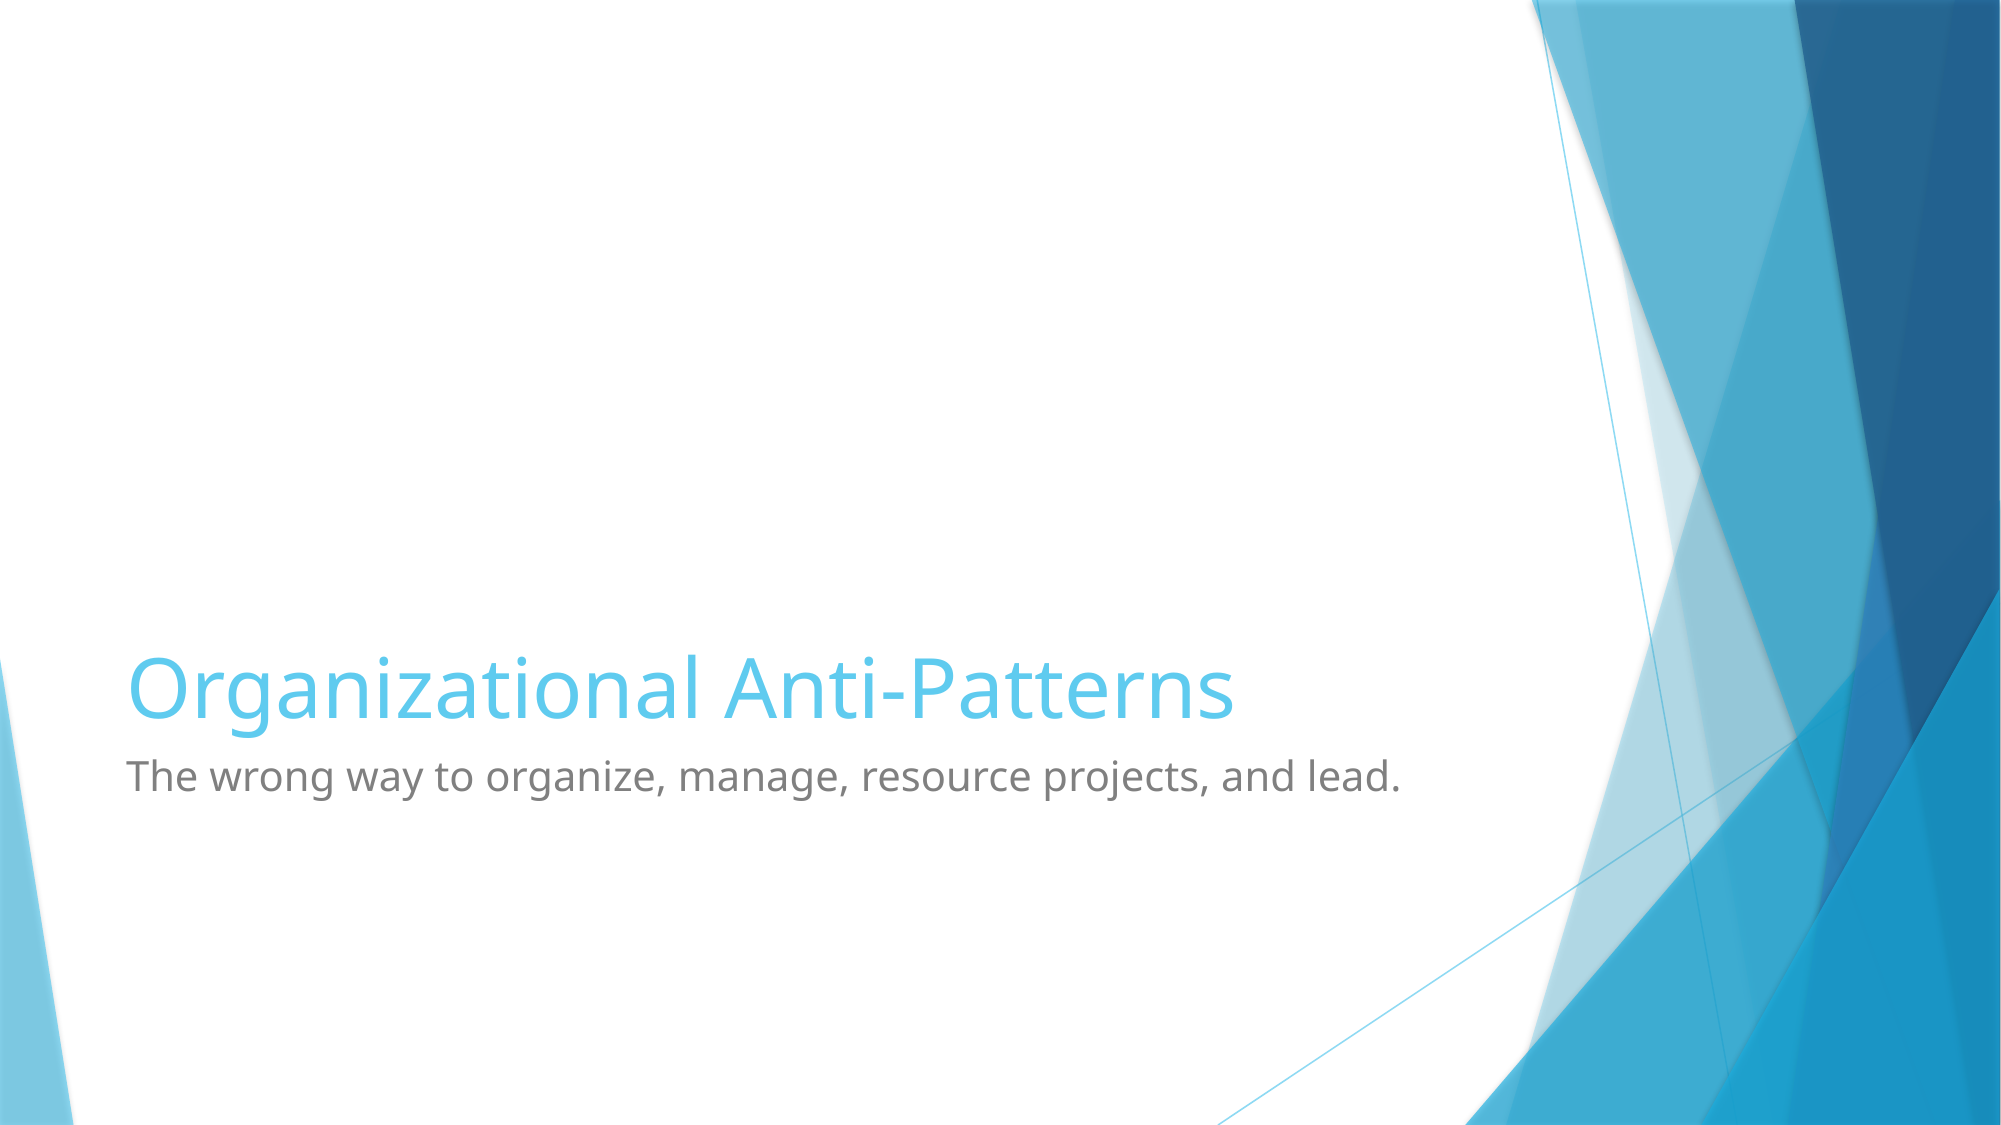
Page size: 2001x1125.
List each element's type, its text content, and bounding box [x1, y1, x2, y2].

title Organizational Anti-Patterns [111, 443, 1522, 742]
list The wrong way to organize, manage, resource projects, and lead. [111, 742, 1522, 884]
